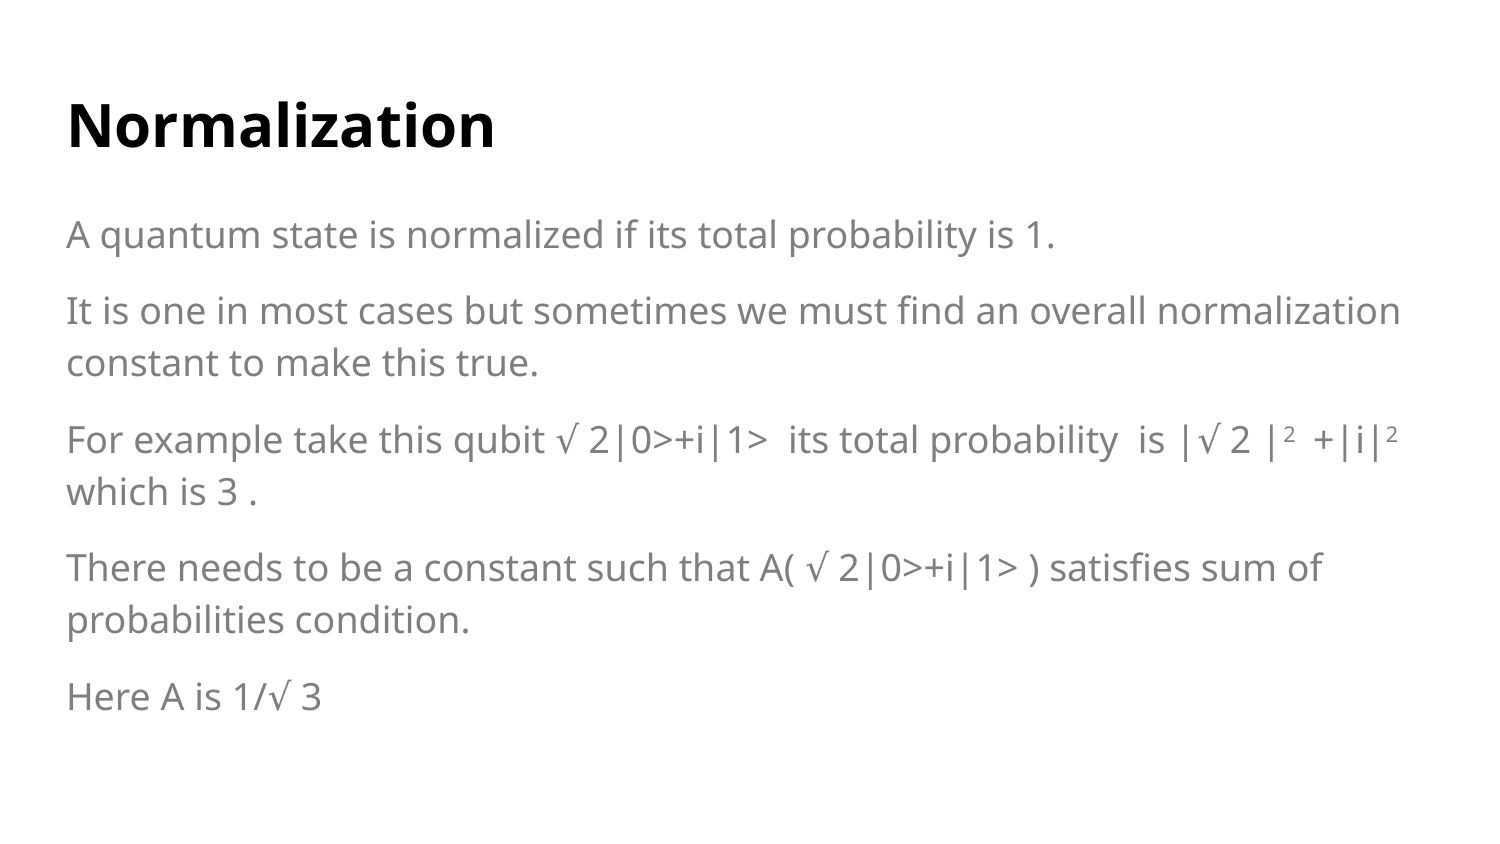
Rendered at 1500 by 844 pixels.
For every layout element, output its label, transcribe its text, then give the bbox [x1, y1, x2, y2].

title Normalization [51, 72, 1449, 176]
list A quantum state is normalized if its total probability is 1. It is one in most cases but sometimes we must find an overall normalization constant to make this true. For example take this qubit √ 2|0>+i|1> its total probability is |√ 2 |2 +|i|2 which is 3 . There needs to be a constant such that A( √ 2|0>+i|1> ) satisfies sum of probabilities condition. Here A is 1/√ 3 [51, 189, 1449, 750]
